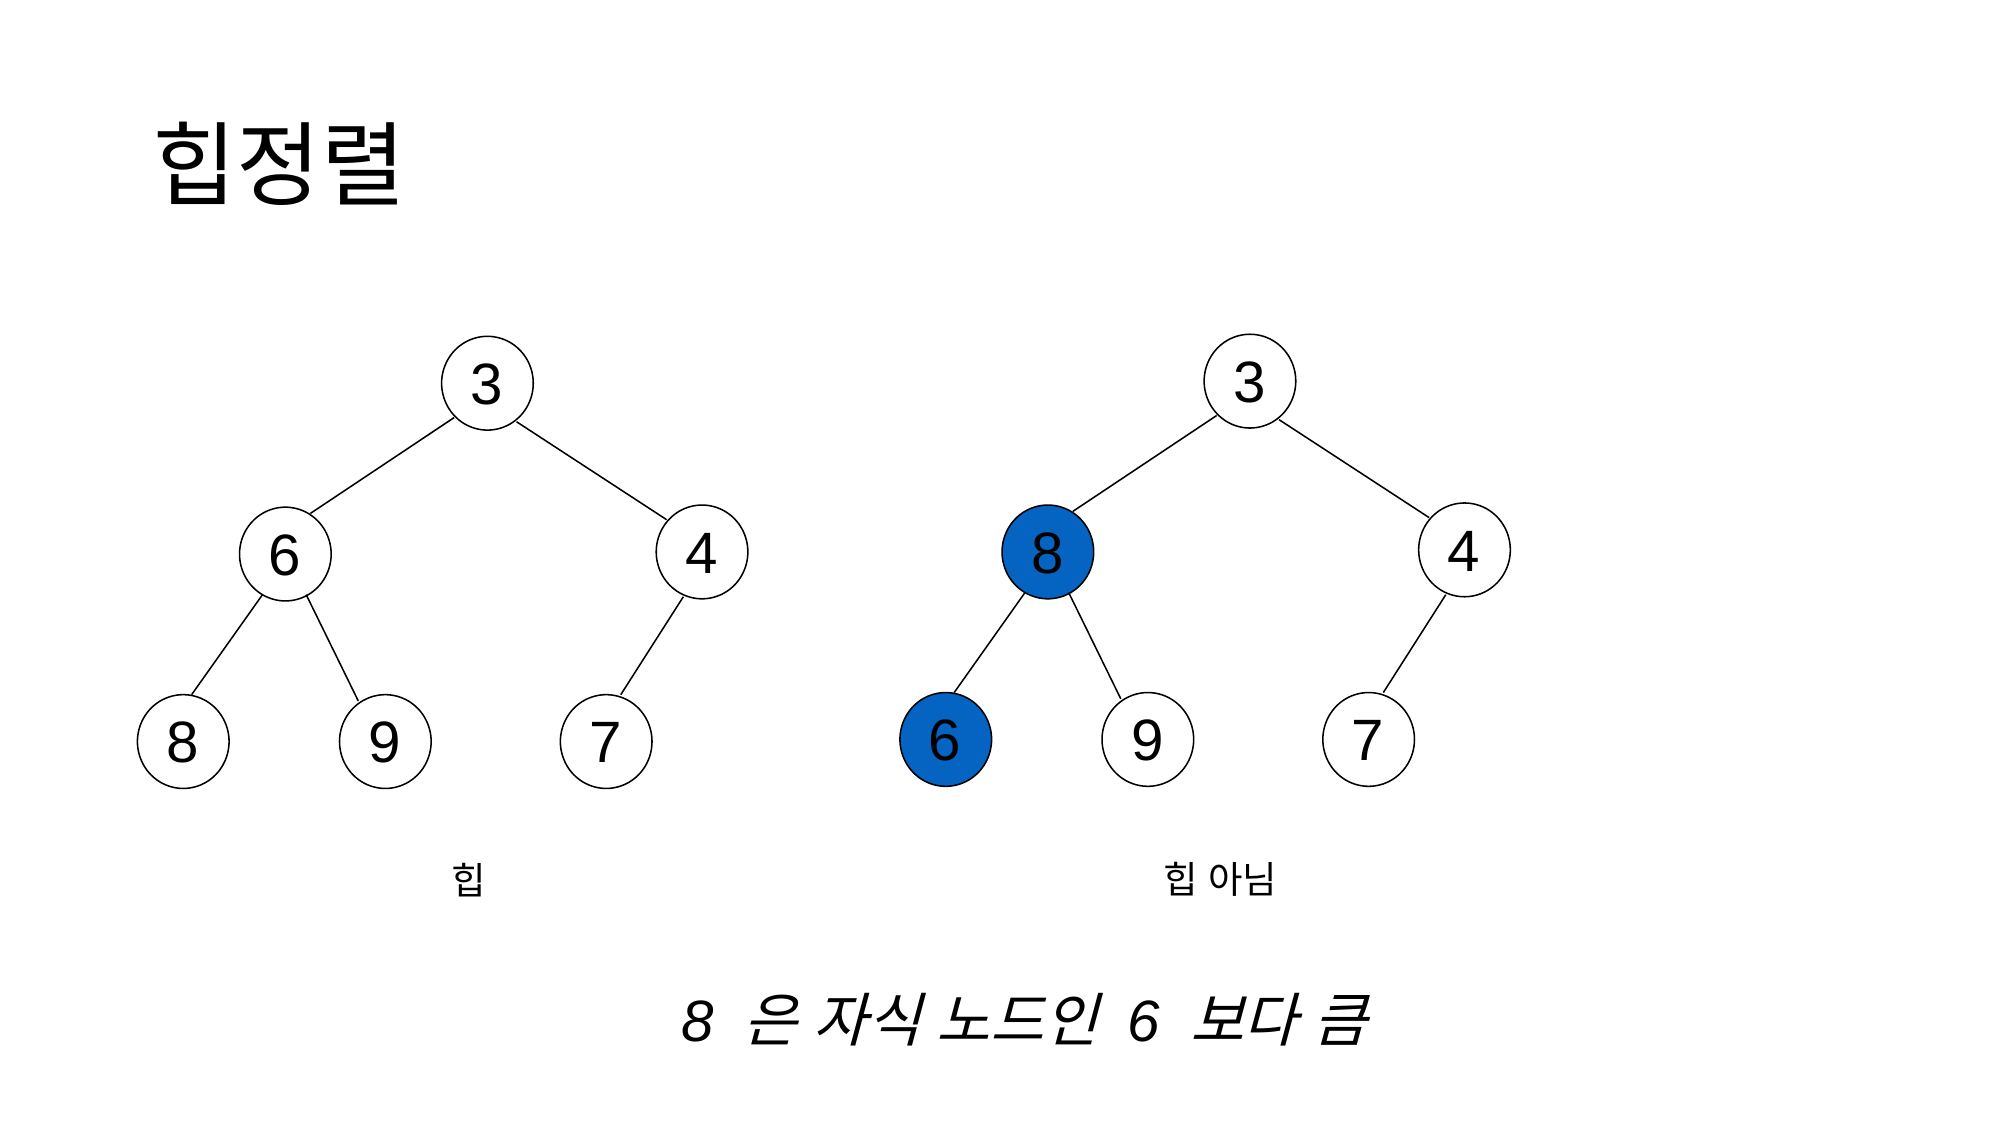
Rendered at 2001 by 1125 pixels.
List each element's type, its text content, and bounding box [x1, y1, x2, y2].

text_box 4 [670, 507, 733, 593]
text_box [1179, 705, 1194, 774]
text_box 4 [1432, 505, 1496, 591]
text_box 9 [1116, 694, 1179, 780]
text_box [362, 782, 409, 789]
text_box 6 [914, 694, 977, 780]
text_box [1400, 705, 1415, 774]
text_box [977, 705, 992, 774]
text_box 힙 [436, 849, 501, 910]
text_box [1281, 346, 1296, 416]
text_box 8 [1016, 507, 1079, 593]
text_box [1418, 516, 1432, 583]
text_box [560, 708, 574, 775]
text_box [317, 520, 332, 588]
text_box [679, 593, 725, 599]
text_box [899, 705, 914, 774]
text_box 8 은 자식 노드인 6 보다 큼 [666, 975, 1399, 1061]
text_box [1227, 422, 1273, 429]
text_box [1102, 705, 1116, 774]
text_box [1079, 517, 1094, 587]
text_box [656, 518, 670, 586]
text_box 8 [151, 697, 214, 782]
text_box 6 [253, 509, 317, 595]
text_box [263, 595, 306, 601]
text_box [160, 782, 207, 789]
text_box 7 [1337, 694, 1400, 780]
text_box [519, 349, 534, 418]
text_box 9 [353, 697, 416, 782]
text_box [1025, 593, 1070, 599]
text_box [1204, 347, 1218, 415]
text_box [1322, 705, 1337, 774]
text_box [1124, 780, 1171, 787]
text_box [1345, 780, 1392, 787]
text_box [416, 706, 432, 777]
text_box 3 [1218, 336, 1281, 422]
text_box [1496, 515, 1511, 584]
text_box 7 [574, 697, 637, 782]
text_box [1442, 591, 1487, 597]
text_box [339, 708, 353, 775]
text_box [137, 708, 151, 775]
text_box [441, 350, 455, 417]
title 힙정렬 [137, 59, 1863, 278]
text_box 3 [455, 338, 519, 424]
text_box 힙 아님 [1148, 849, 1293, 909]
text_box [239, 520, 253, 588]
text_box [1002, 518, 1016, 586]
text_box [922, 780, 969, 787]
text_box [214, 706, 230, 777]
text_box [733, 517, 748, 587]
text_box [464, 424, 511, 431]
text_box [637, 706, 653, 777]
text_box [582, 782, 630, 789]
